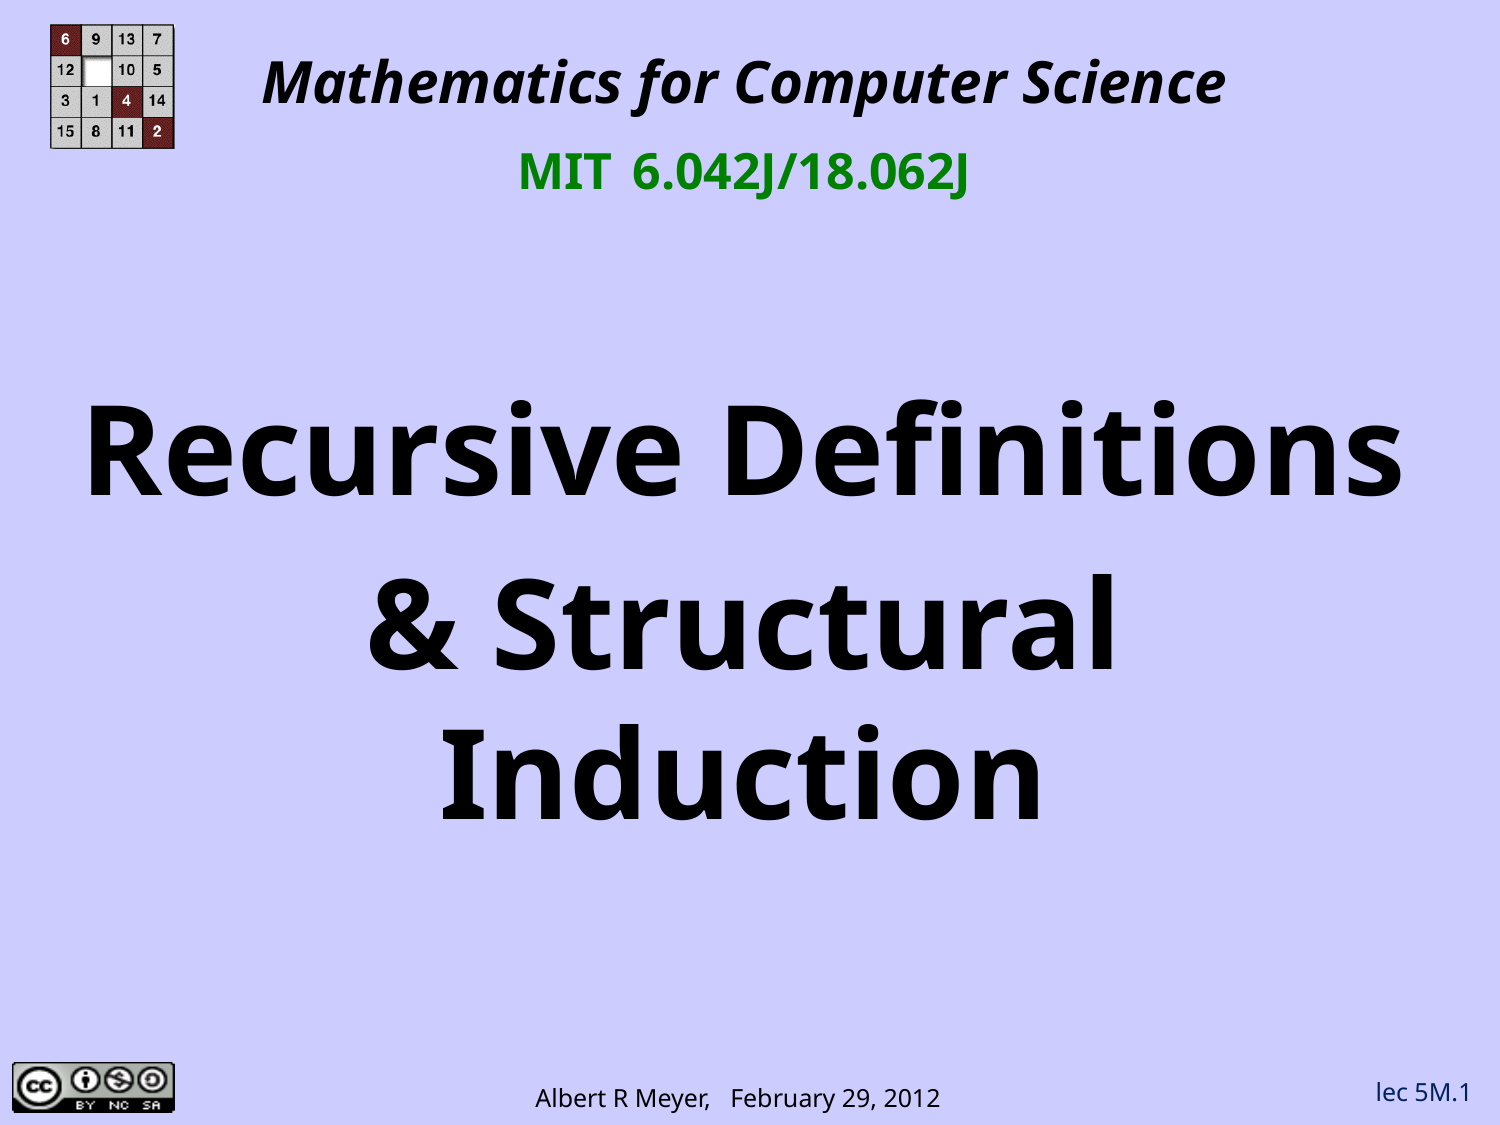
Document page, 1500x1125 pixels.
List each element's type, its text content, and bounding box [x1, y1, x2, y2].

picture [12, 1062, 175, 1113]
text_box Mathematics for Computer Science MIT 6.042J/18.062J [246, 37, 1243, 213]
slide_number lec 5M.1 [1312, 1068, 1488, 1119]
subtitle Recursive Definitions & Structural Induction [37, 362, 1451, 763]
picture [50, 24, 175, 149]
